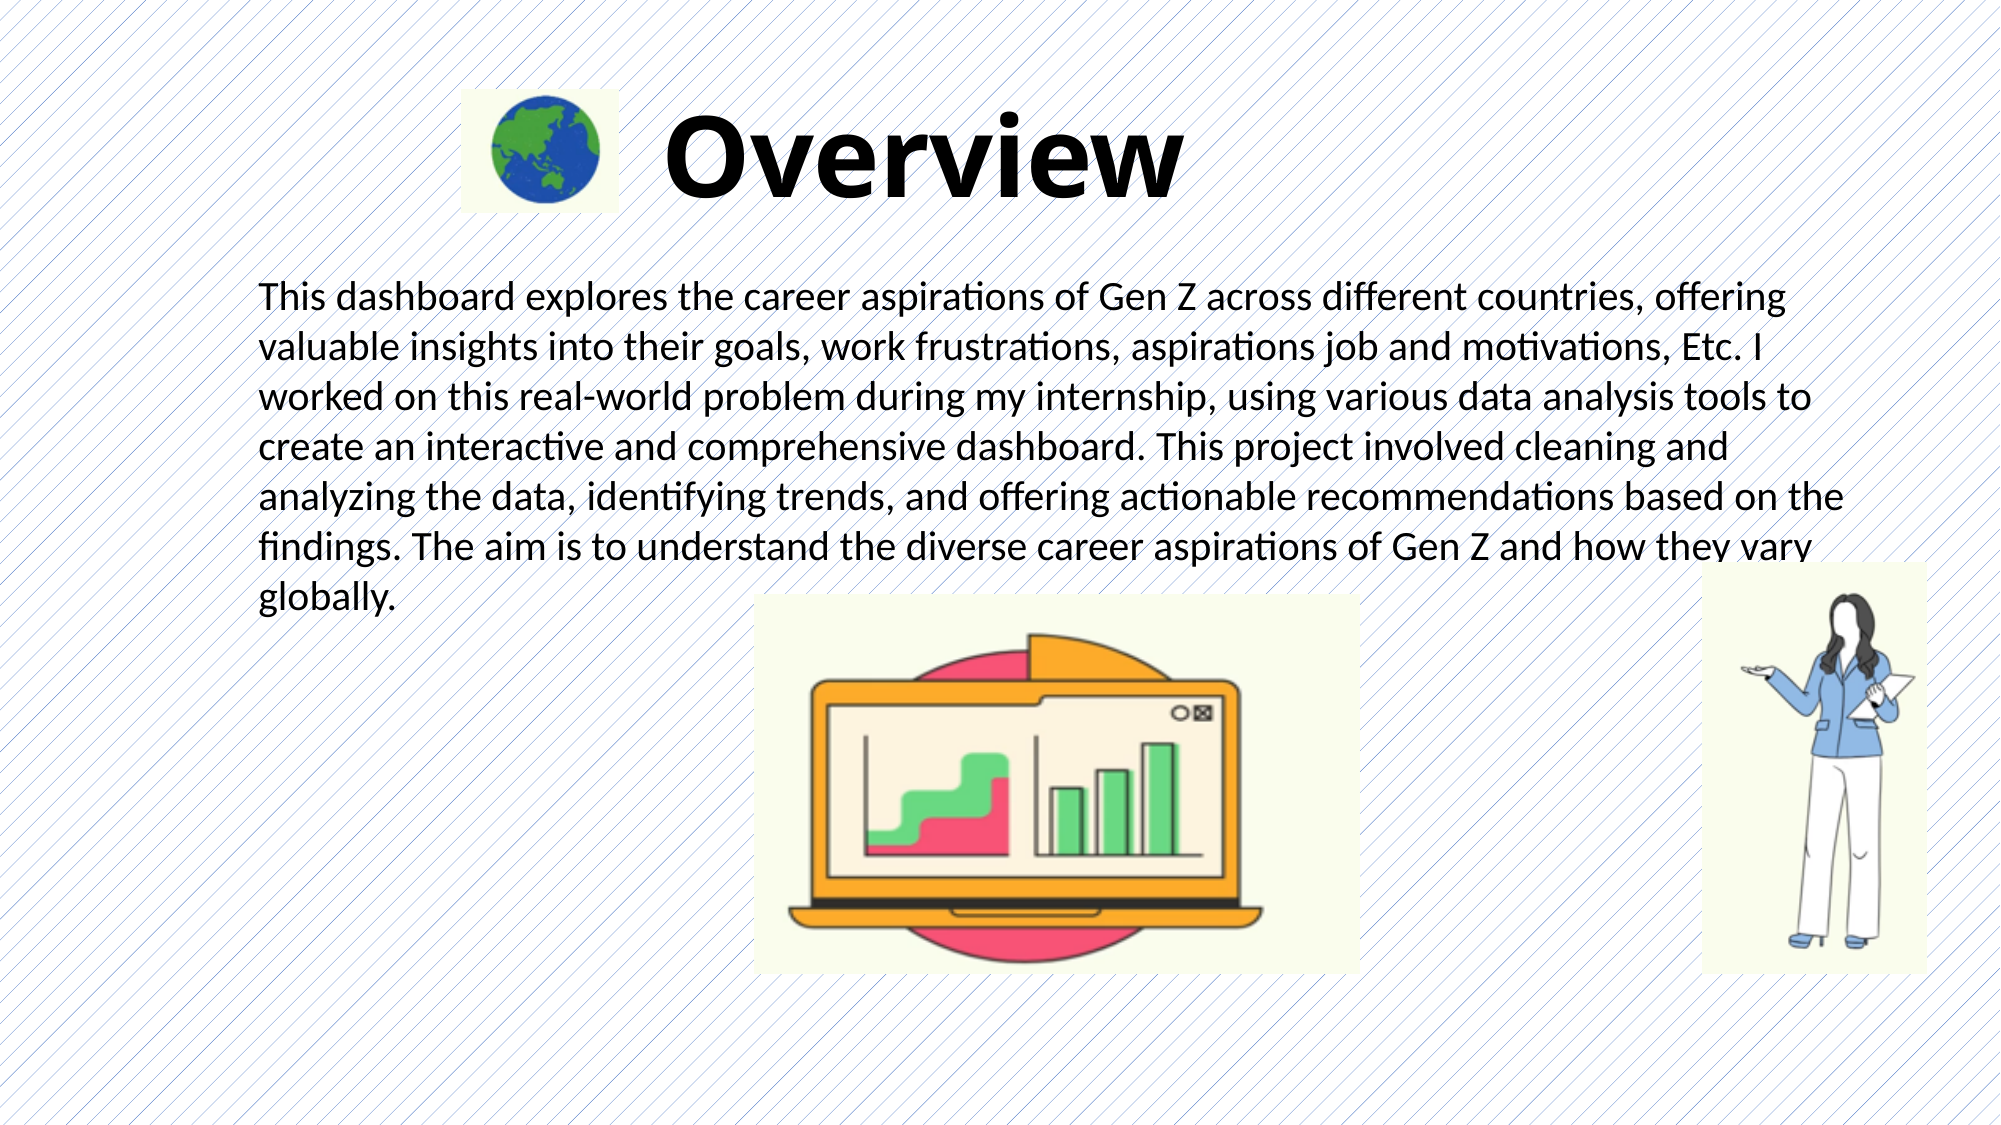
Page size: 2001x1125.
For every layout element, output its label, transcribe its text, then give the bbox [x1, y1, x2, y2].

picture [1702, 562, 1927, 974]
text_box Overview [420, 82, 1426, 220]
picture [754, 594, 1361, 974]
text_box This dashboard explores the career aspirations of Gen Z across different countries, offering valuable insights into their goals, work frustrations, aspirations job and motivations, Etc. I worked on this real-world problem during my internship, using various data analysis tools to create an interactive and comprehensive dashboard. This project involved cleaning and analyzing the data, identifying trends, and offering actionable recommendations based on the findings. The aim is to understand the diverse career aspirations of Gen Z and how they vary globally. [243, 261, 2000, 627]
picture [461, 89, 619, 213]
